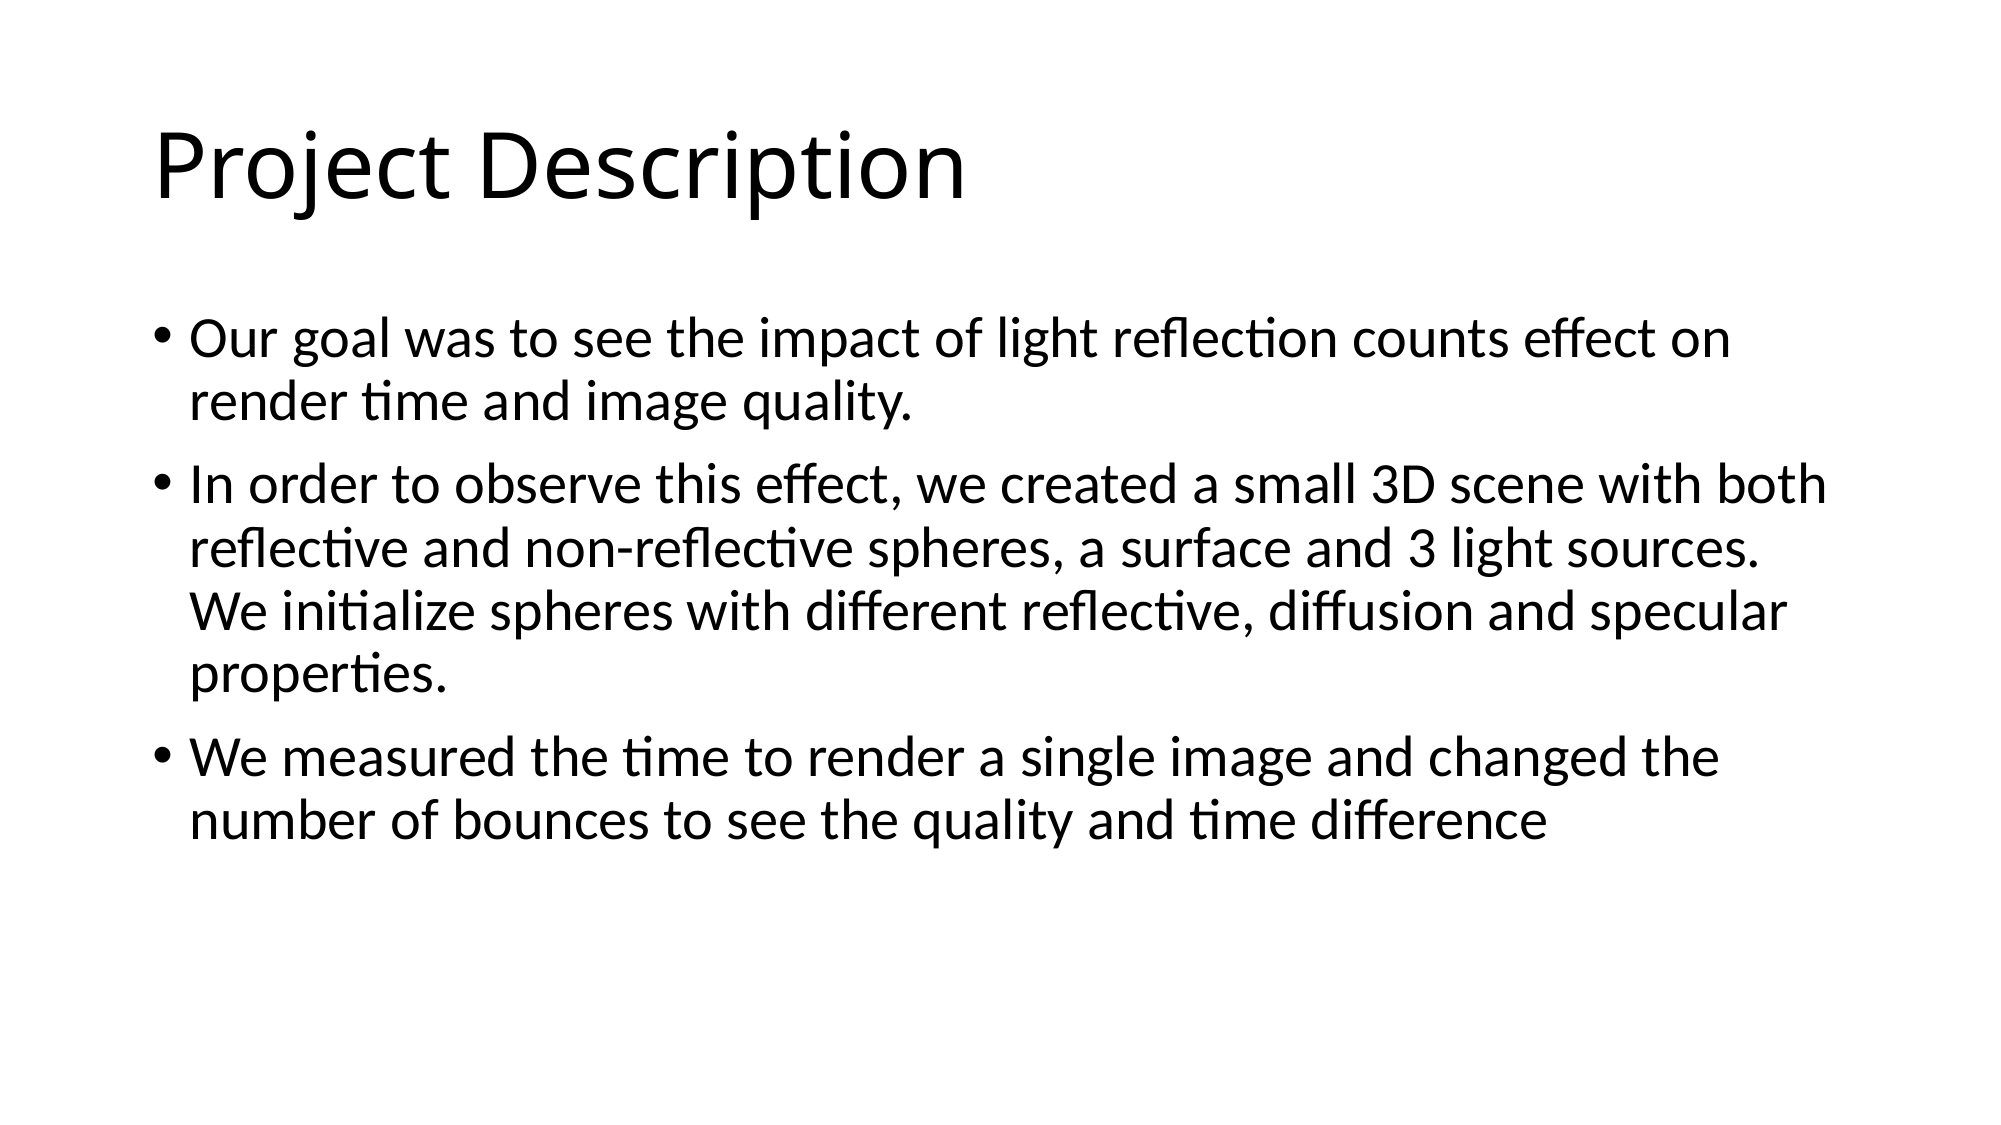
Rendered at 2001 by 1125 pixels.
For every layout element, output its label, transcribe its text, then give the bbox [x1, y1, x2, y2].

list Our goal was to see the impact of light reflection counts effect on render time and image quality. In order to observe this effect, we created a small 3D scene with both reflective and non-reflective spheres, a surface and 3 light sources. We initialize spheres with different reflective, diffusion and specular properties. We measured the time to render a single image and changed the number of bounces to see the quality and time difference [137, 299, 1863, 1014]
title Project Description [137, 59, 1863, 278]
